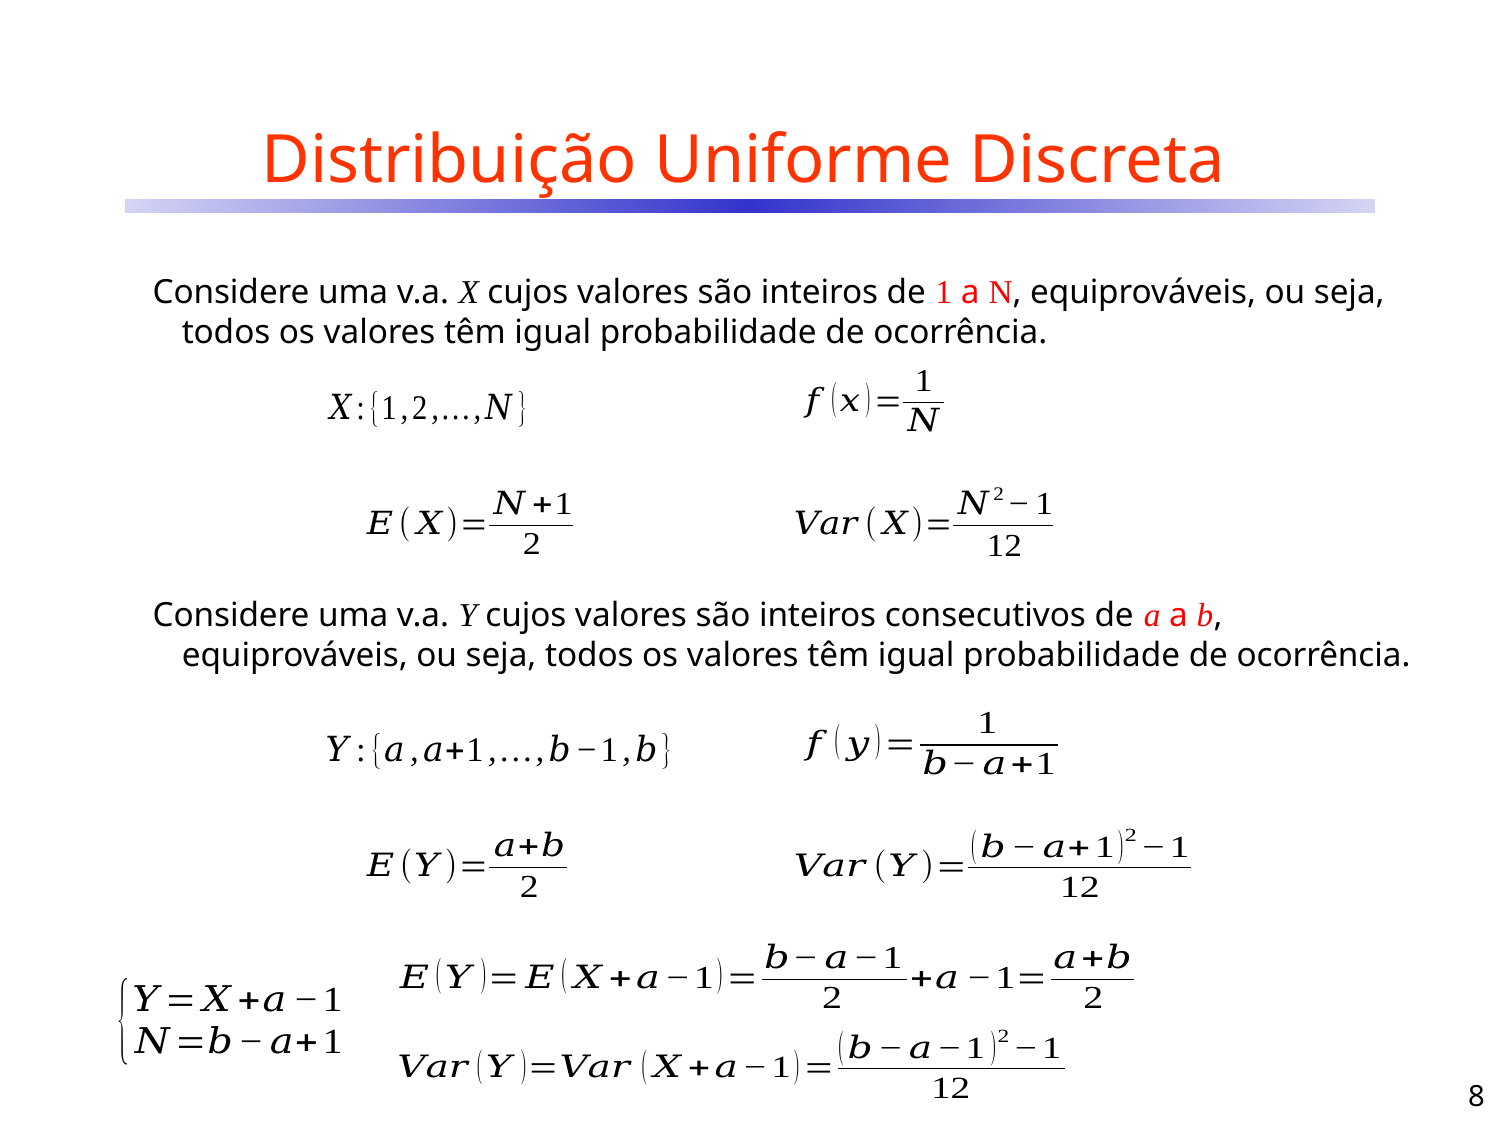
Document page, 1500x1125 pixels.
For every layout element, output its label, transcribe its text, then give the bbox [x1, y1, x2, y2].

text_box Considere uma v.a. X cujos valores são inteiros de 1 a N, equiprováveis, ou seja, todos os valores têm igual probabilidade de ocorrência. [138, 262, 1425, 357]
text_box Considere uma v.a. Y cujos valores são inteiros consecutivos de a a b, equiprováveis, ou seja, todos os valores têm igual probabilidade de ocorrência. [137, 586, 1459, 681]
slide_number 8 [1187, 1049, 1500, 1125]
title Distribuição Uniforme Discreta [49, 99, 1438, 213]
